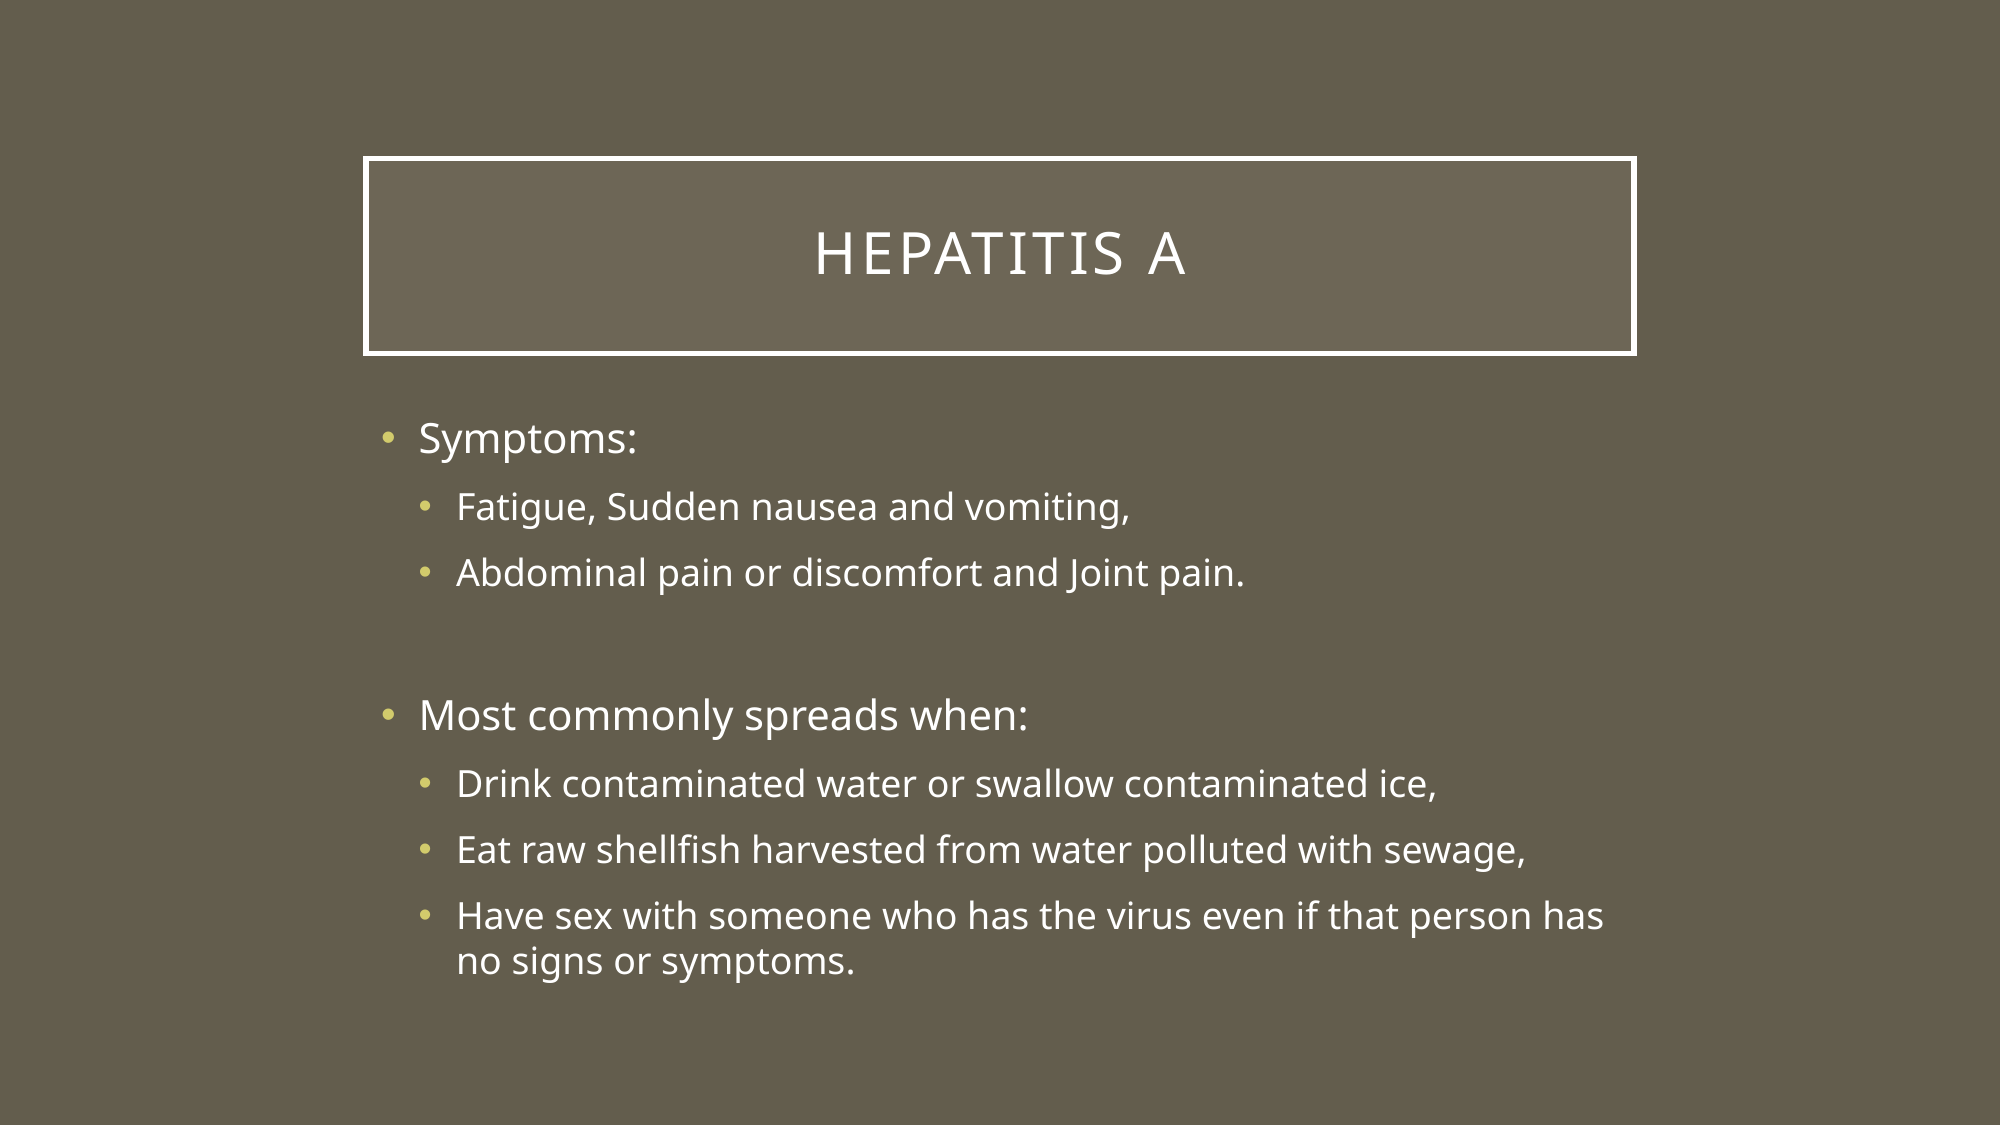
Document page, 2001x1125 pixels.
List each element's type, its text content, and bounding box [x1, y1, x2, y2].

list Symptoms: Fatigue, Sudden nausea and vomiting, Abdominal pain or discomfort and Joint pain. Most commonly spreads when: Drink contaminated water or swallow contaminated ice, Eat raw shellfish harvested from water polluted with sewage, Have sex with someone who has the virus even if that person has no signs or symptoms. [366, 404, 1634, 993]
title HEPATITIS A [363, 156, 1637, 356]
